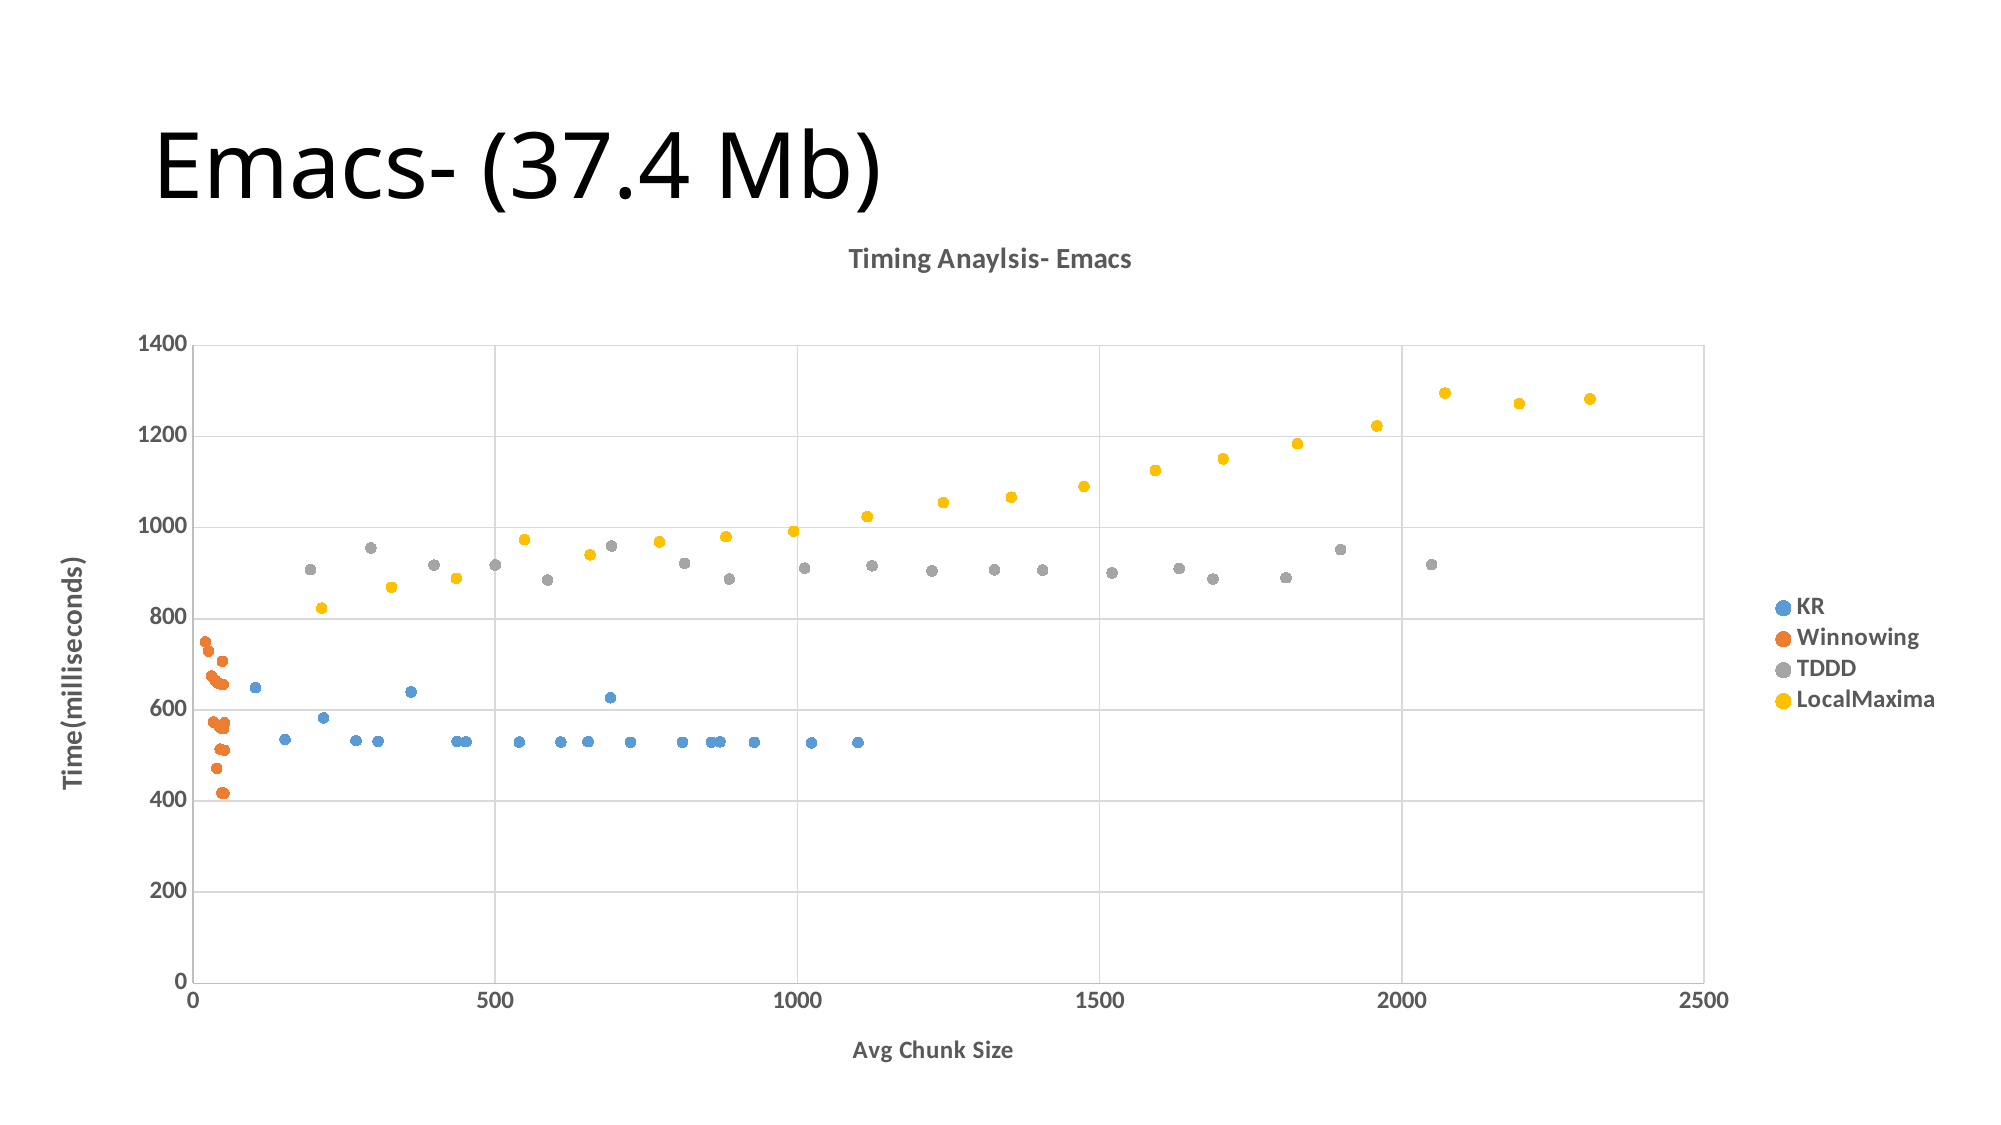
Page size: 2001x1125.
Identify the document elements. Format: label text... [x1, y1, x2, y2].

chart [24, 212, 1957, 1097]
title Emacs- (37.4 Mb) [137, 59, 1863, 212]
